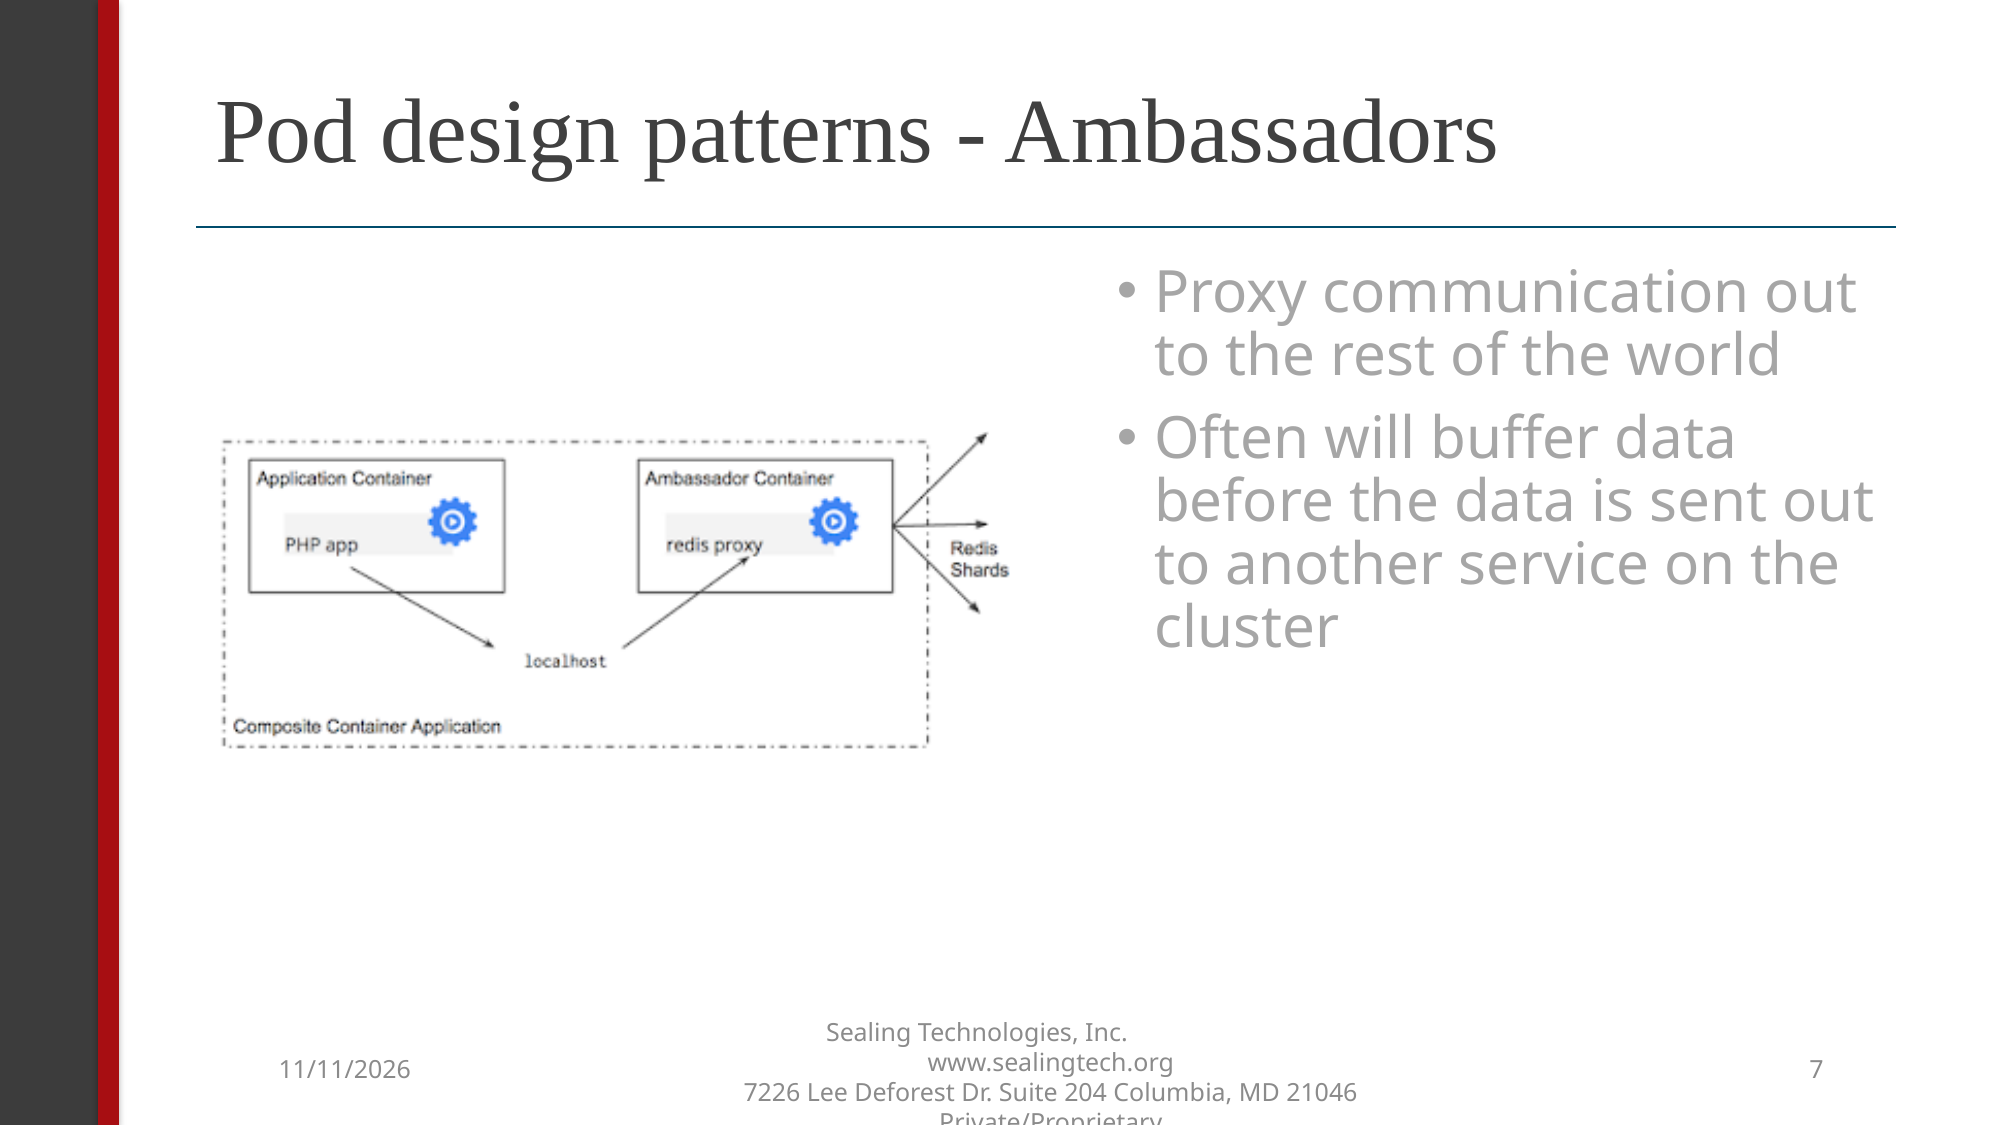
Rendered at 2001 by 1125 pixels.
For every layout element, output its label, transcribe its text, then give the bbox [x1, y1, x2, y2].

slide_number 7 [1538, 1040, 1839, 1101]
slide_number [263, 1040, 564, 1101]
list Proxy communication out to the rest of the world Often will buffer data before the data is sent out to another service on the cluster [1101, 254, 1902, 968]
footer Sealing Technologies, Inc. www.sealingtech.org 7226 Lee Deforest Dr. Suite 204 Columbia, MD 21046 Private/Proprietary [713, 1046, 1389, 1107]
title Pod design patterns - Ambassadors [199, 62, 1900, 203]
picture [199, 431, 1024, 761]
